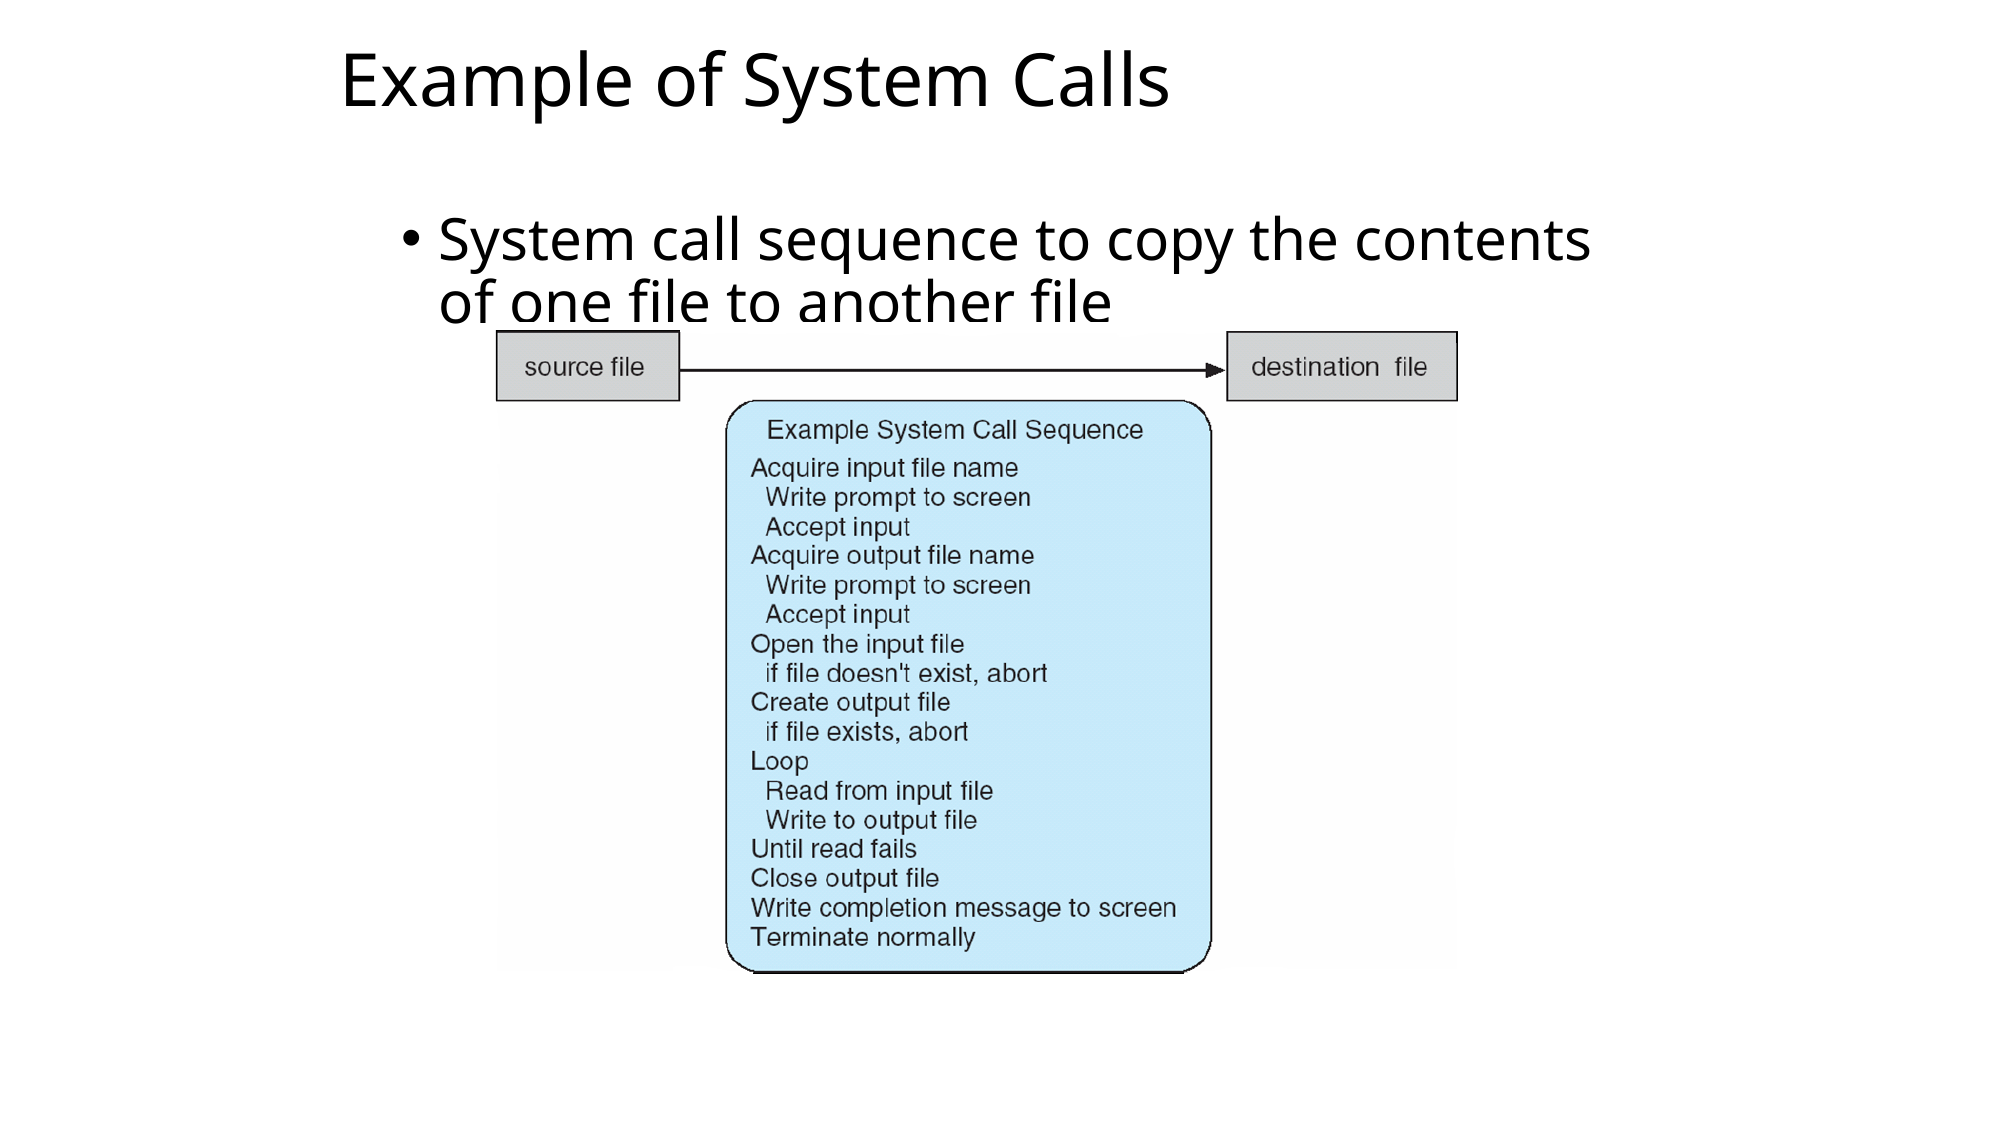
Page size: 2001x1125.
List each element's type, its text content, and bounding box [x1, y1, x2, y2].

title Example of System Calls [324, 35, 1650, 130]
picture [488, 321, 1464, 982]
list System call sequence to copy the contents of one file to another file [386, 202, 1650, 946]
